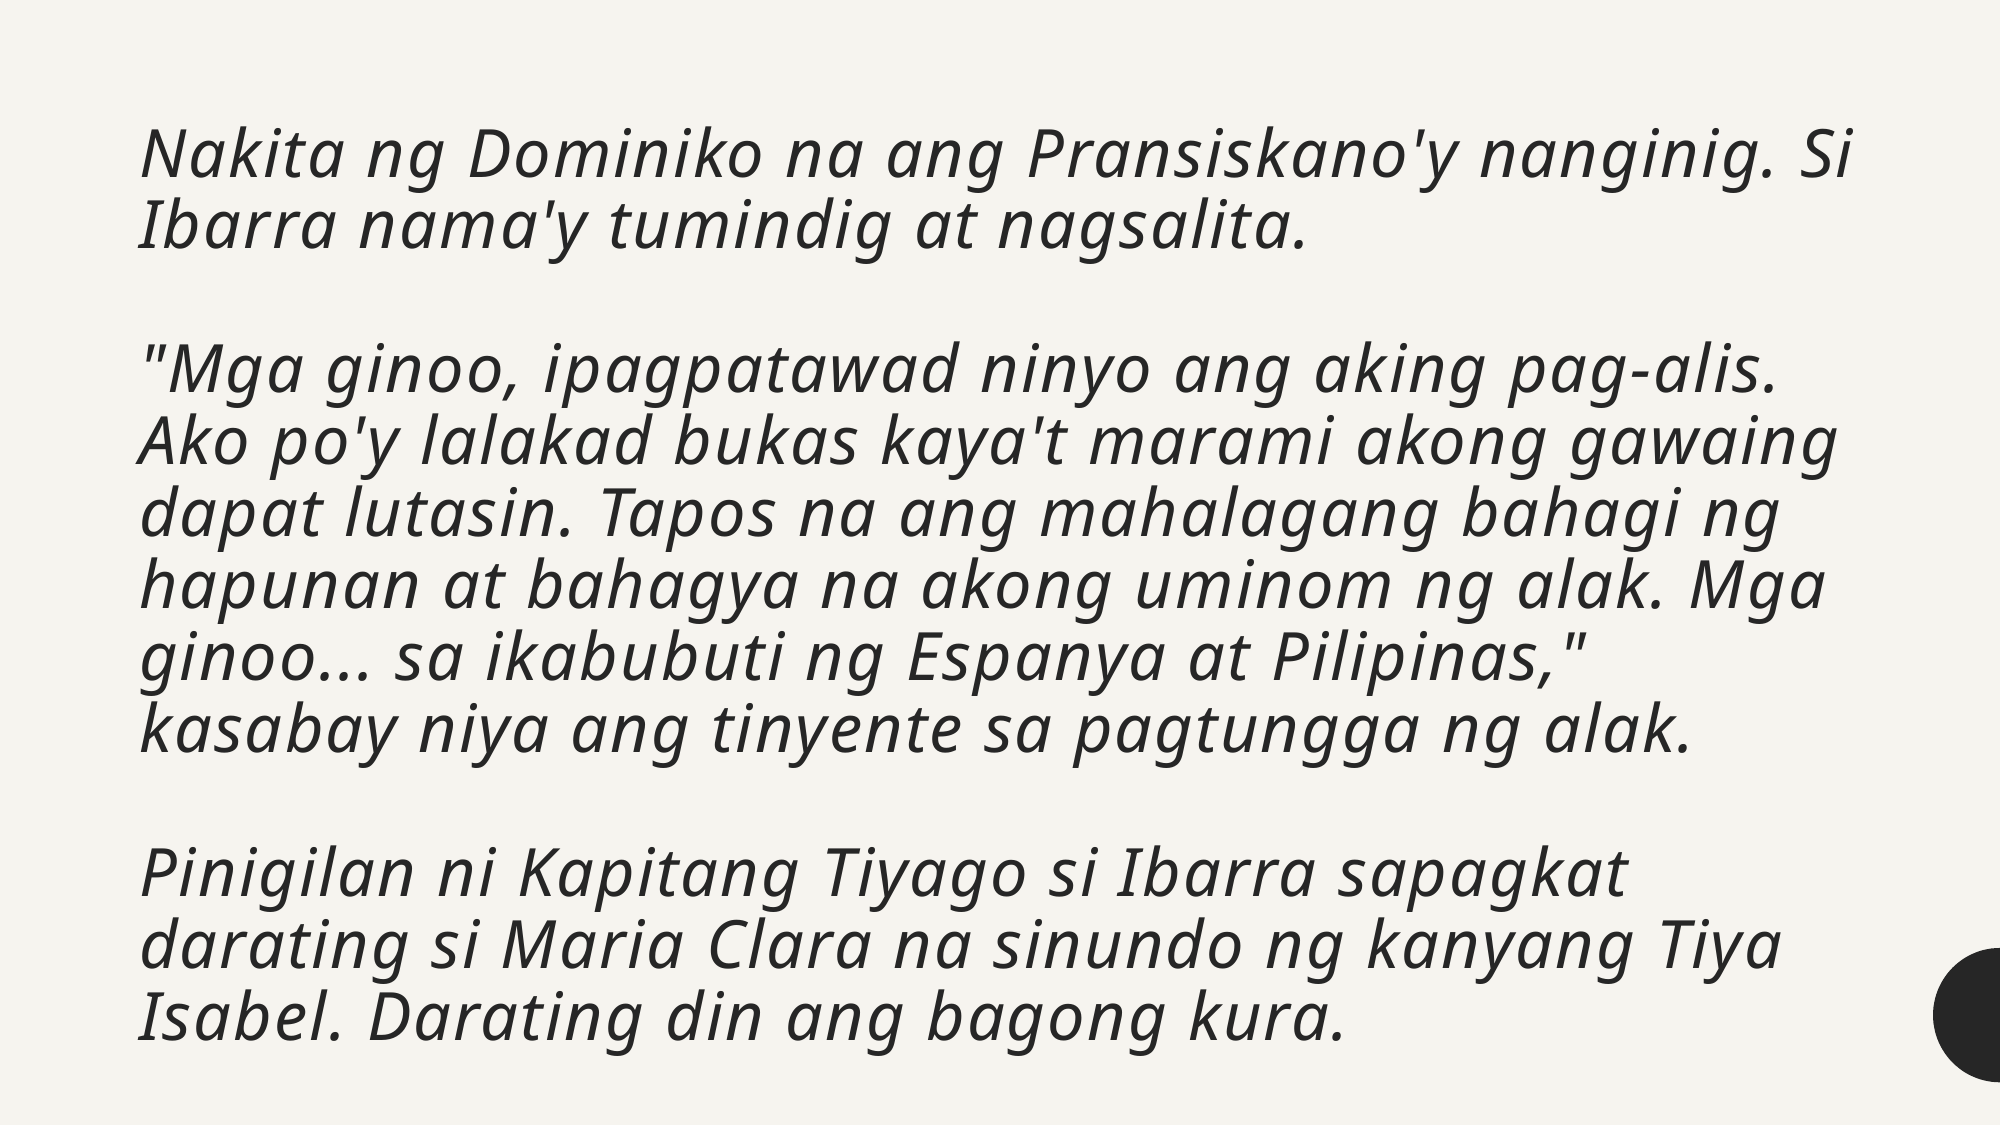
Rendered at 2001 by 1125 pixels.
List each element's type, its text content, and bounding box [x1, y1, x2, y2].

text_box Nakita ng Dominiko na ang Pransiskano'y nanginig. Si Ibarra nama'y tumindig at nagsalita. "Mga ginoo, ipagpatawad ninyo ang aking pag-alis. Ako po'y lalakad bukas kaya't marami akong gawaing dapat lutasin. Tapos na ang mahalagang bahagi ng hapunan at bahagya na akong uminom ng alak. Mga ginoo... sa ikabubuti ng Espanya at Pilipinas," kasabay niya ang tinyente sa pagtungga ng alak. Pinigilan ni Kapitang Tiyago si Ibarra sapagkat darating si Maria Clara na sinundo ng kanyang Tiya Isabel. Darating din ang bagong kura. [124, 111, 1874, 1012]
